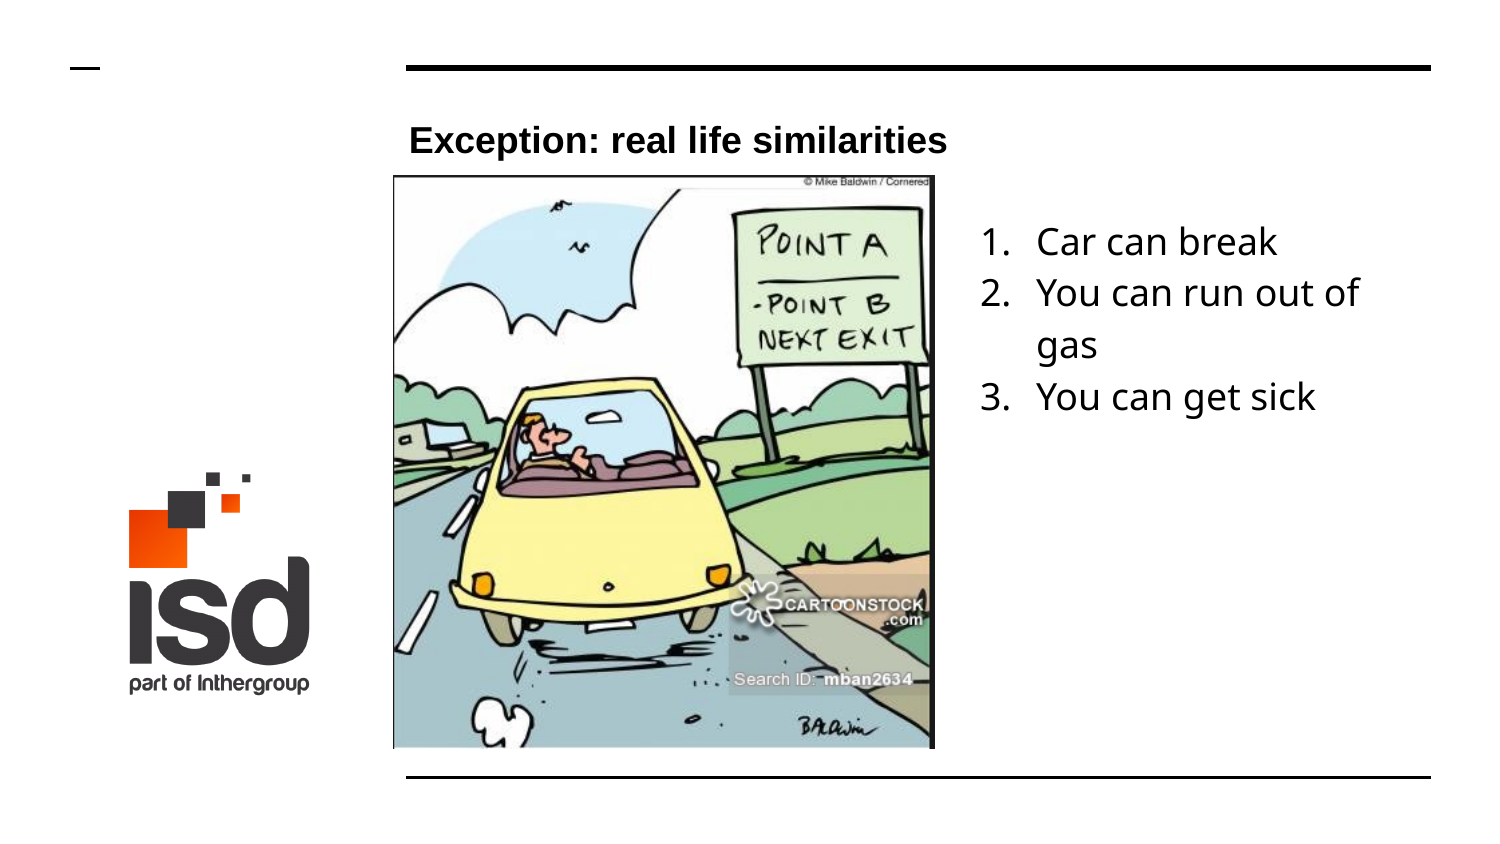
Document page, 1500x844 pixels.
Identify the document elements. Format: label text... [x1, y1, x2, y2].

picture [37, 414, 382, 756]
list Car can break You can run out of gas You can get sick [946, 196, 1431, 742]
title Exception: real life similarities [393, 94, 1431, 196]
picture [393, 174, 935, 750]
